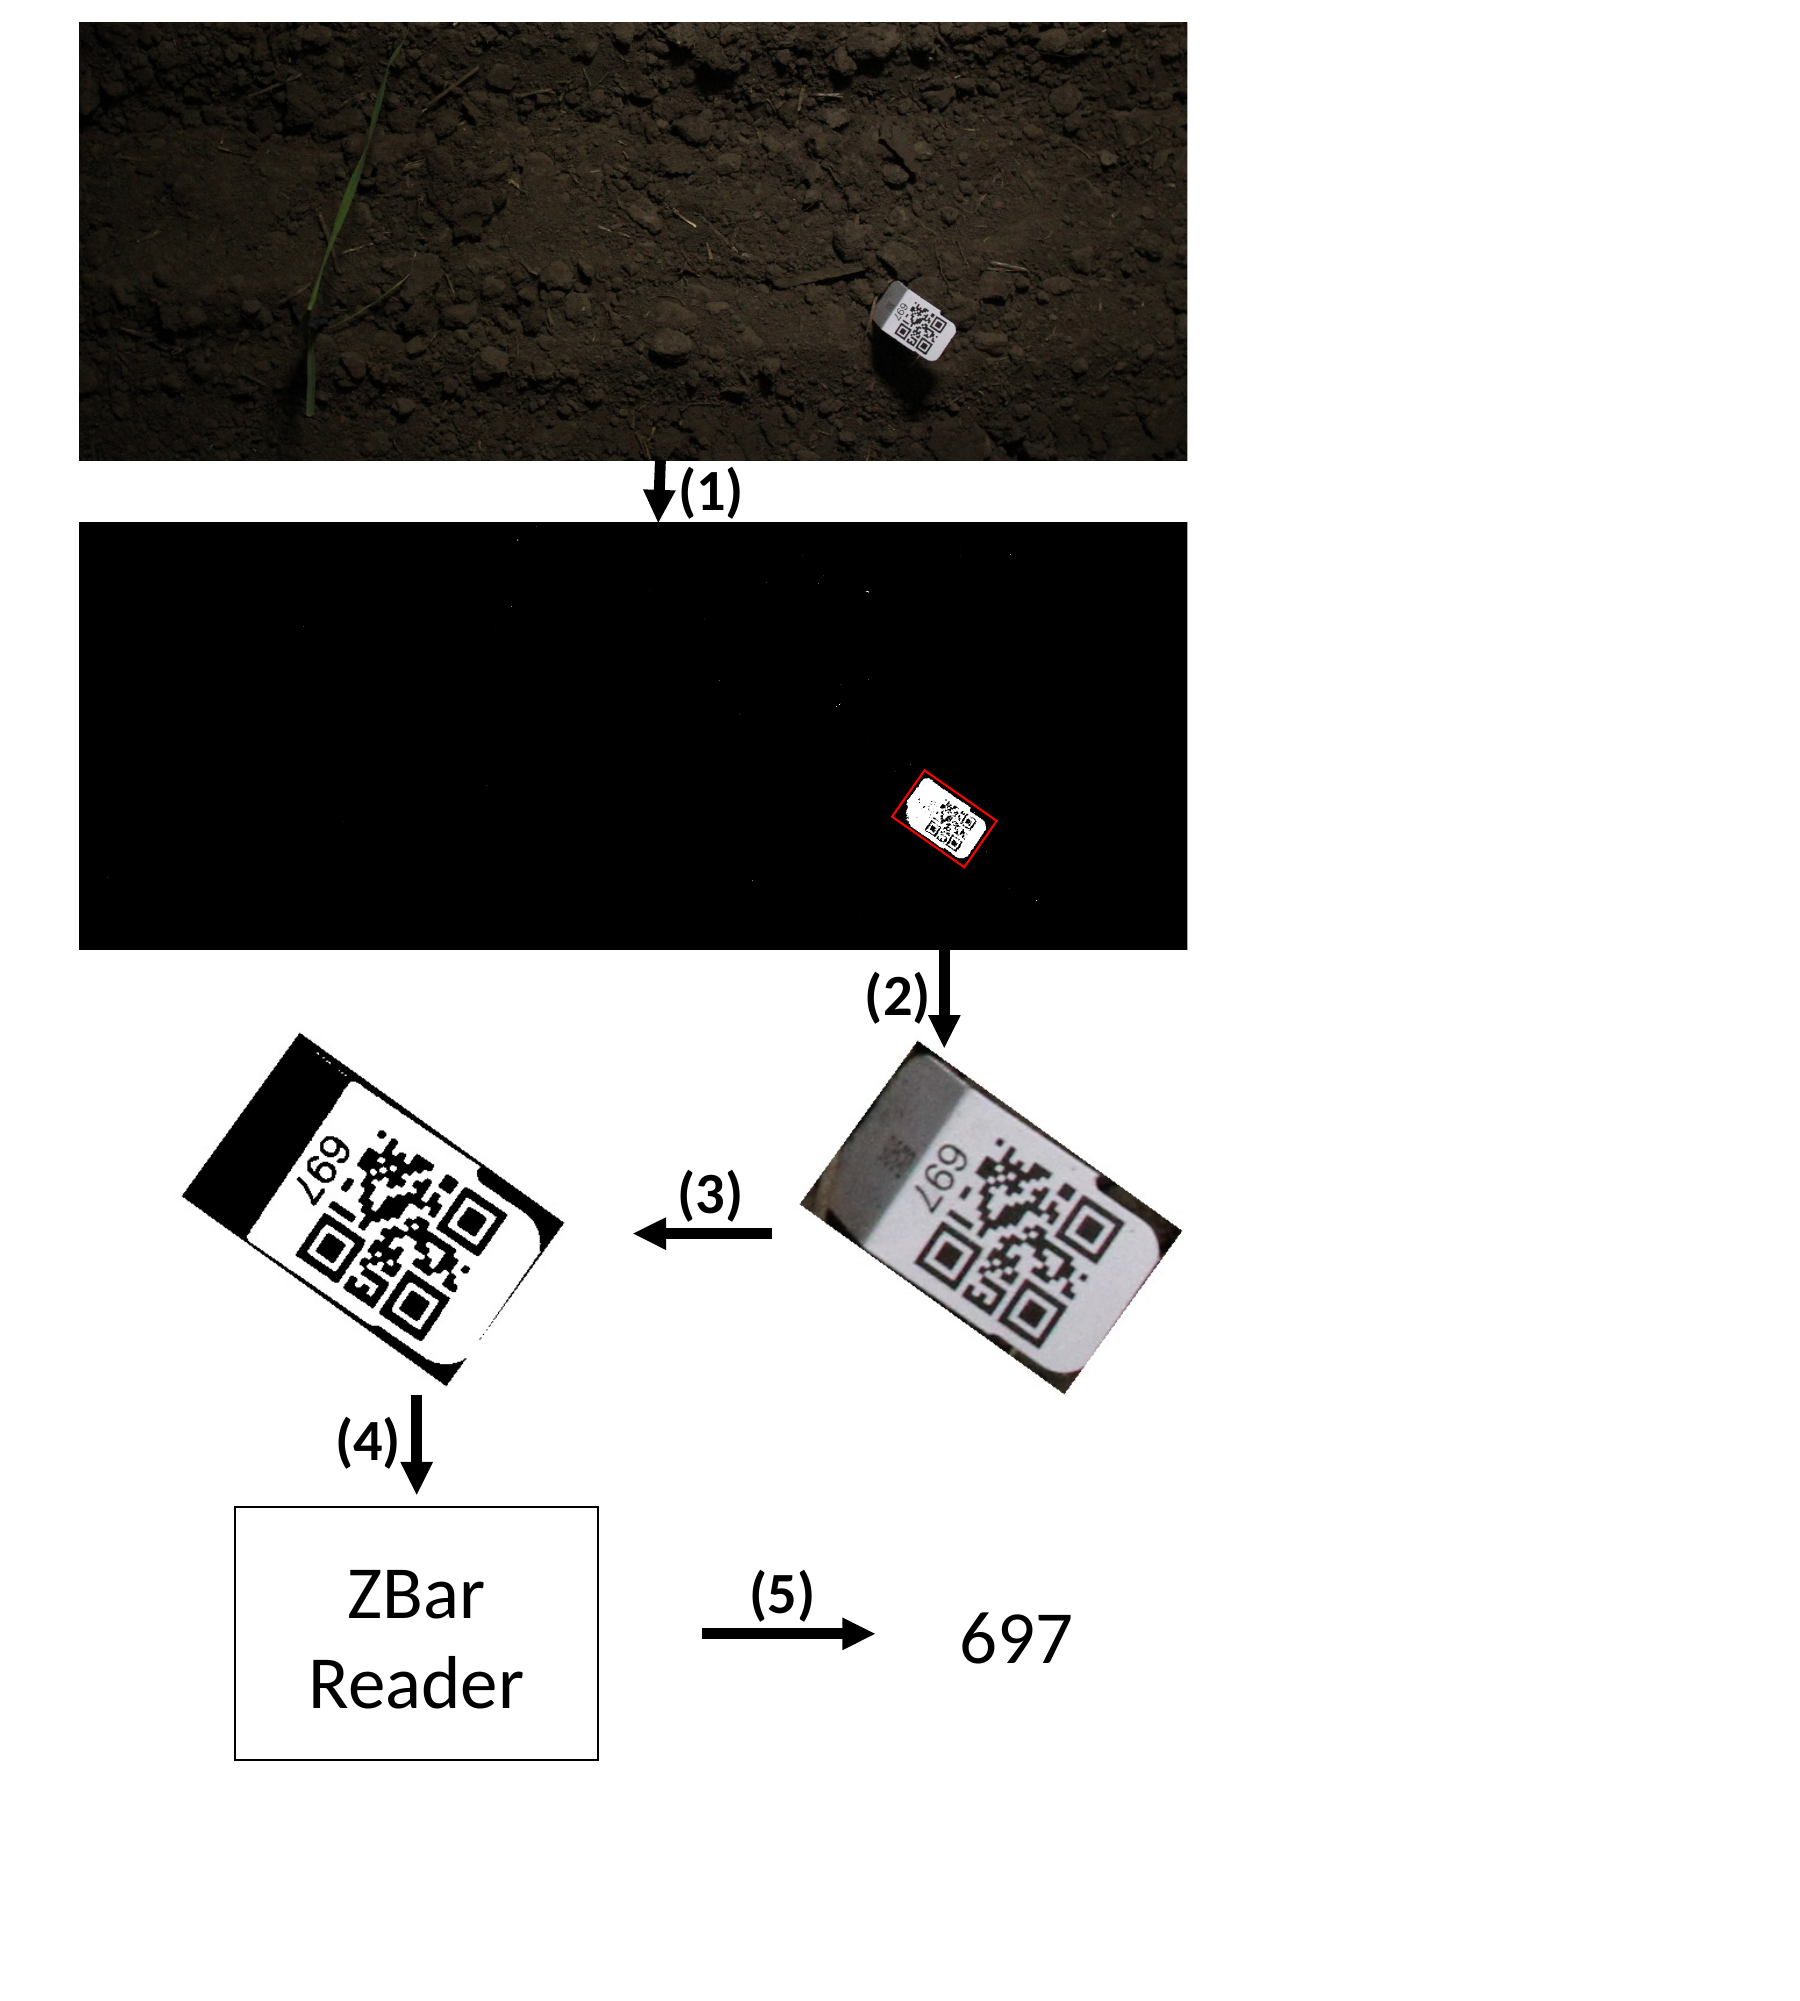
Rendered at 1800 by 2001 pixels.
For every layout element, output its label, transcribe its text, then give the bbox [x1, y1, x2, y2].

text_box (3) [662, 1148, 759, 1233]
text_box (4) [320, 1420, 416, 1480]
text_box ZBar Reader [234, 1506, 599, 1761]
text_box (1) [663, 461, 760, 522]
picture [79, 22, 1188, 461]
picture [765, 1006, 1216, 1428]
text_box (2) [850, 950, 944, 1006]
text_box 697 [945, 1580, 1089, 1686]
text_box (5) [734, 1547, 831, 1633]
picture [147, 998, 598, 1420]
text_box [79, 522, 1188, 950]
